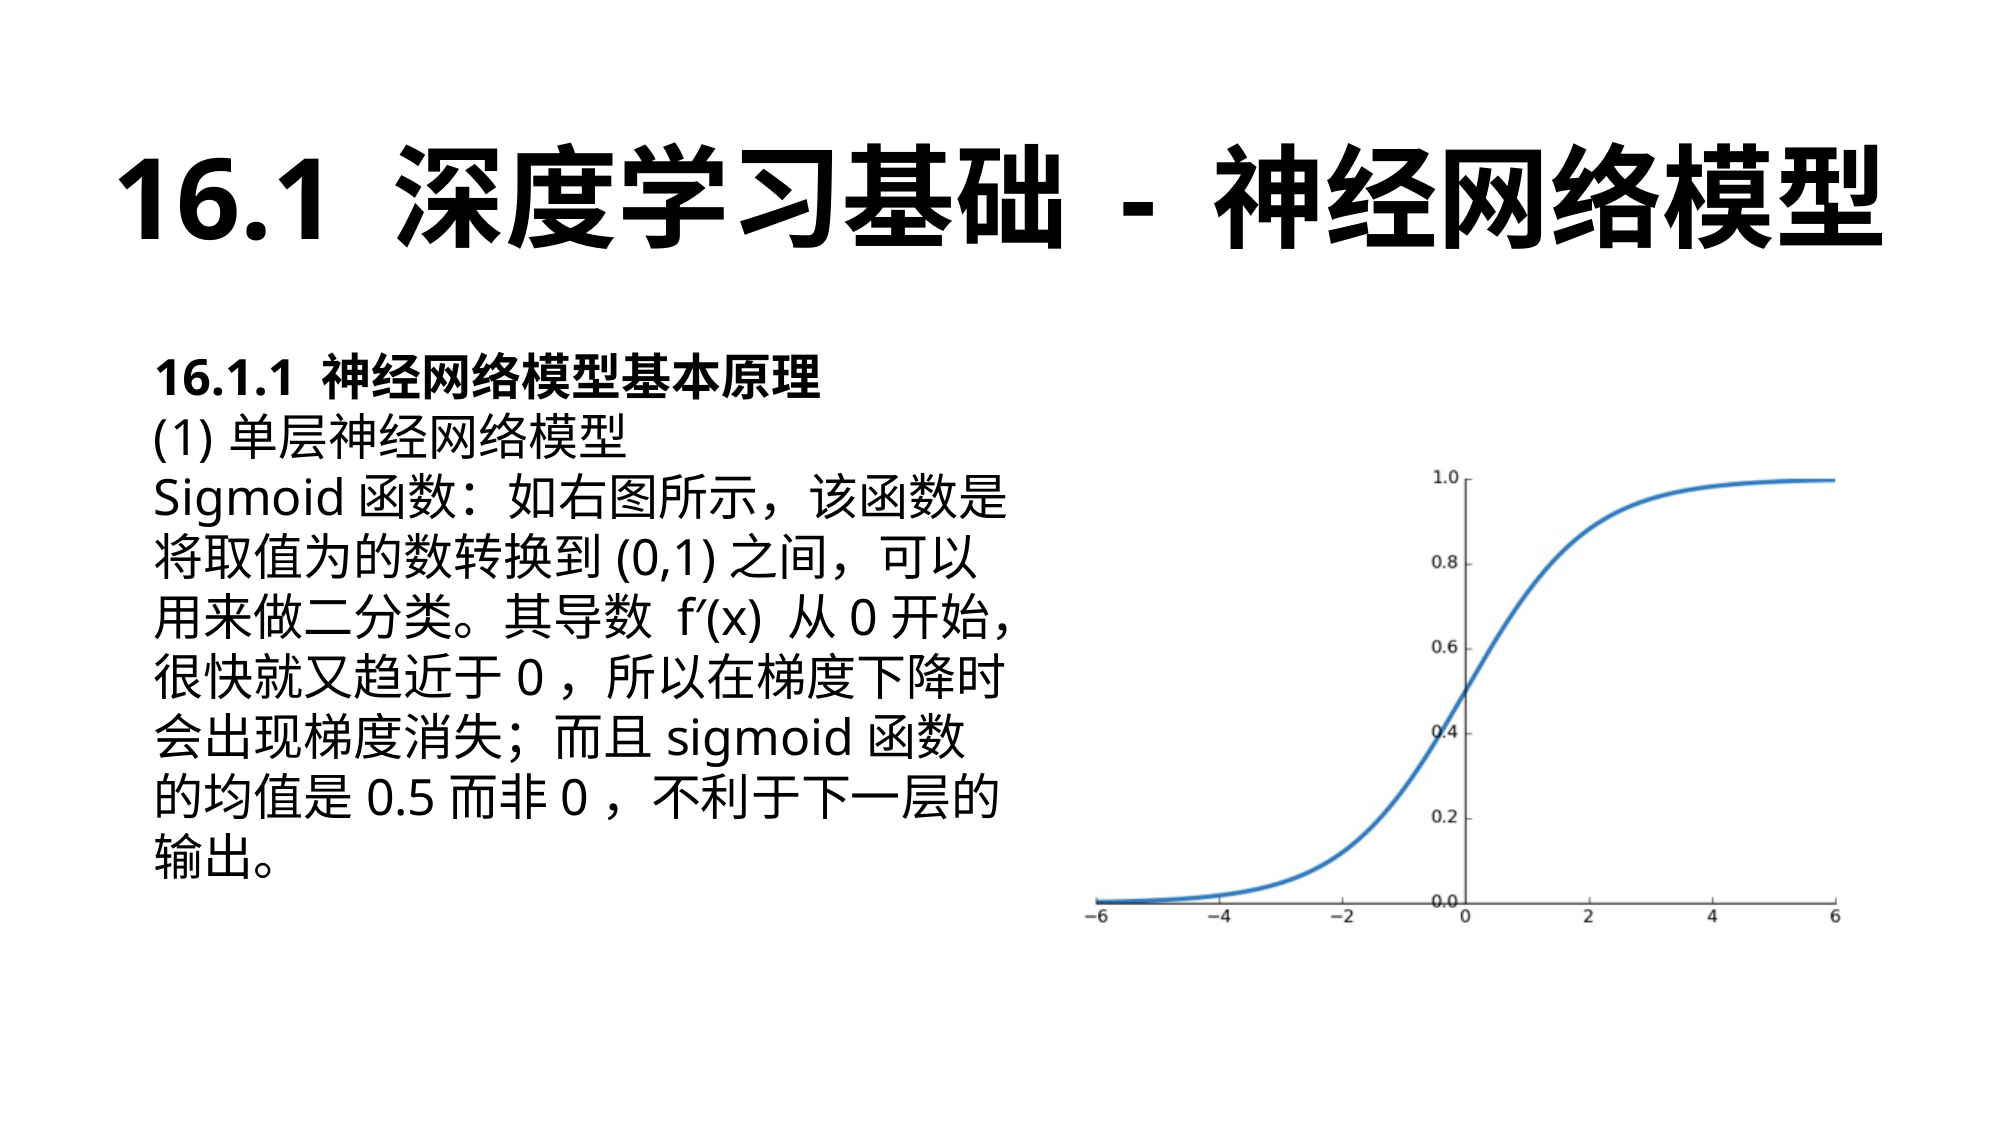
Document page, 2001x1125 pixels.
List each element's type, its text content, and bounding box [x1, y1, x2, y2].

picture [1062, 460, 1925, 952]
text_box 16.1 深度学习基础 - 神经网络模型 [97, 119, 1903, 270]
